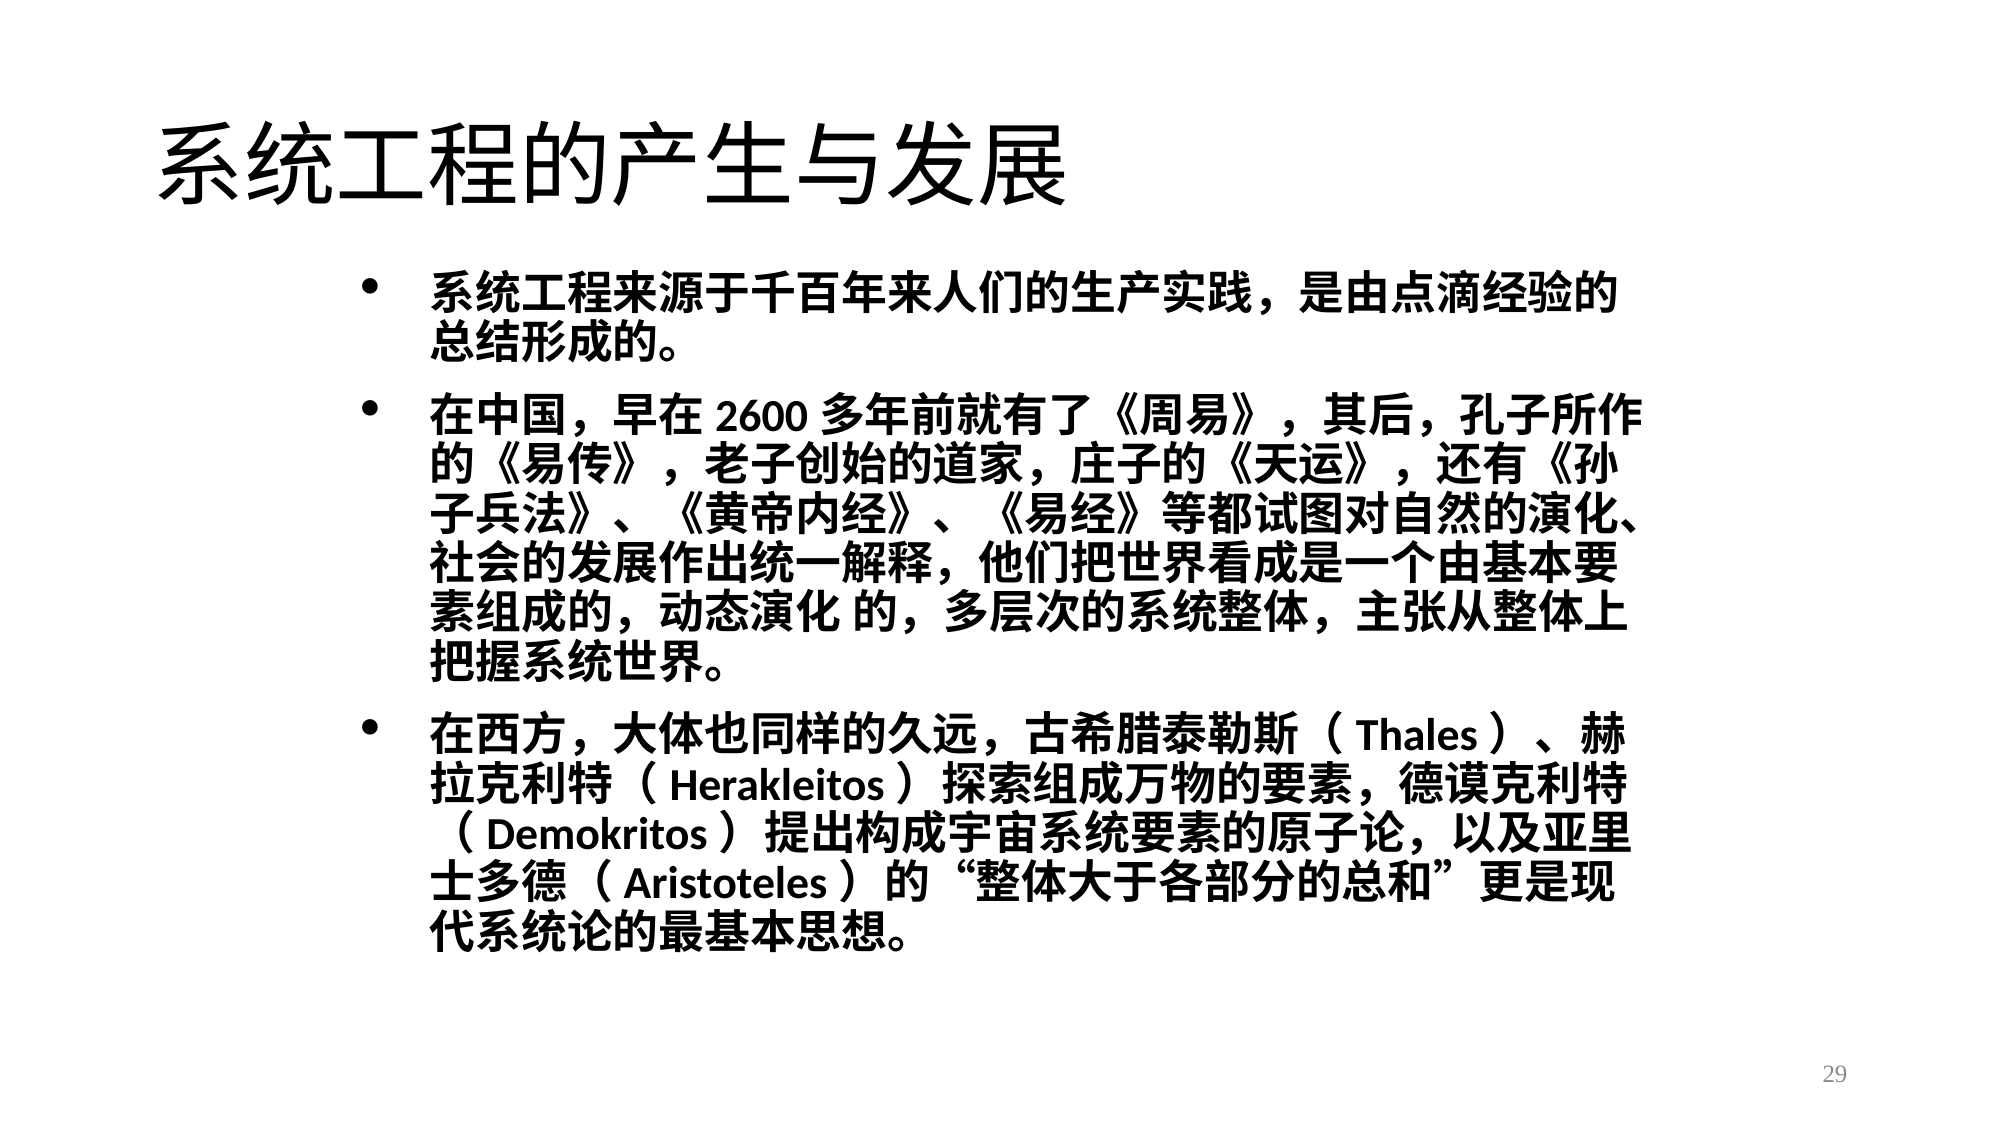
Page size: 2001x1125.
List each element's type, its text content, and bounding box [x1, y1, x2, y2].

title 系统工程的产生与发展 [137, 59, 1863, 278]
list 系统工程来源于千百年来人们的生产实践，是由点滴经验的总结形成的。 在中国，早在2600多年前就有了《周易》，其后，孔子所作的《易传》，老子创始的道家，庄子的《天运》，还有《孙子兵法》、《黄帝内经》、《易经》等都试图对自然的演化、社会的发展作出统一解释，他们把世界看成是一个由基本要素组成的，动态演化 的，多层次的系统整体，主张从整体上把握系统世界。 在西方，大体也同样的久远，古希腊泰勒斯（Thales）、赫拉克利特（Herakleitos）探索组成万物的要素，德谟克利特（Demokritos）提出构成宇宙系统要素的原子论，以及亚里士多德（Aristoteles）的“整体大于各部分的总和”更是现代系统论的最基本思想。 [324, 262, 1675, 1102]
slide_number 29 [1412, 1042, 1863, 1103]
